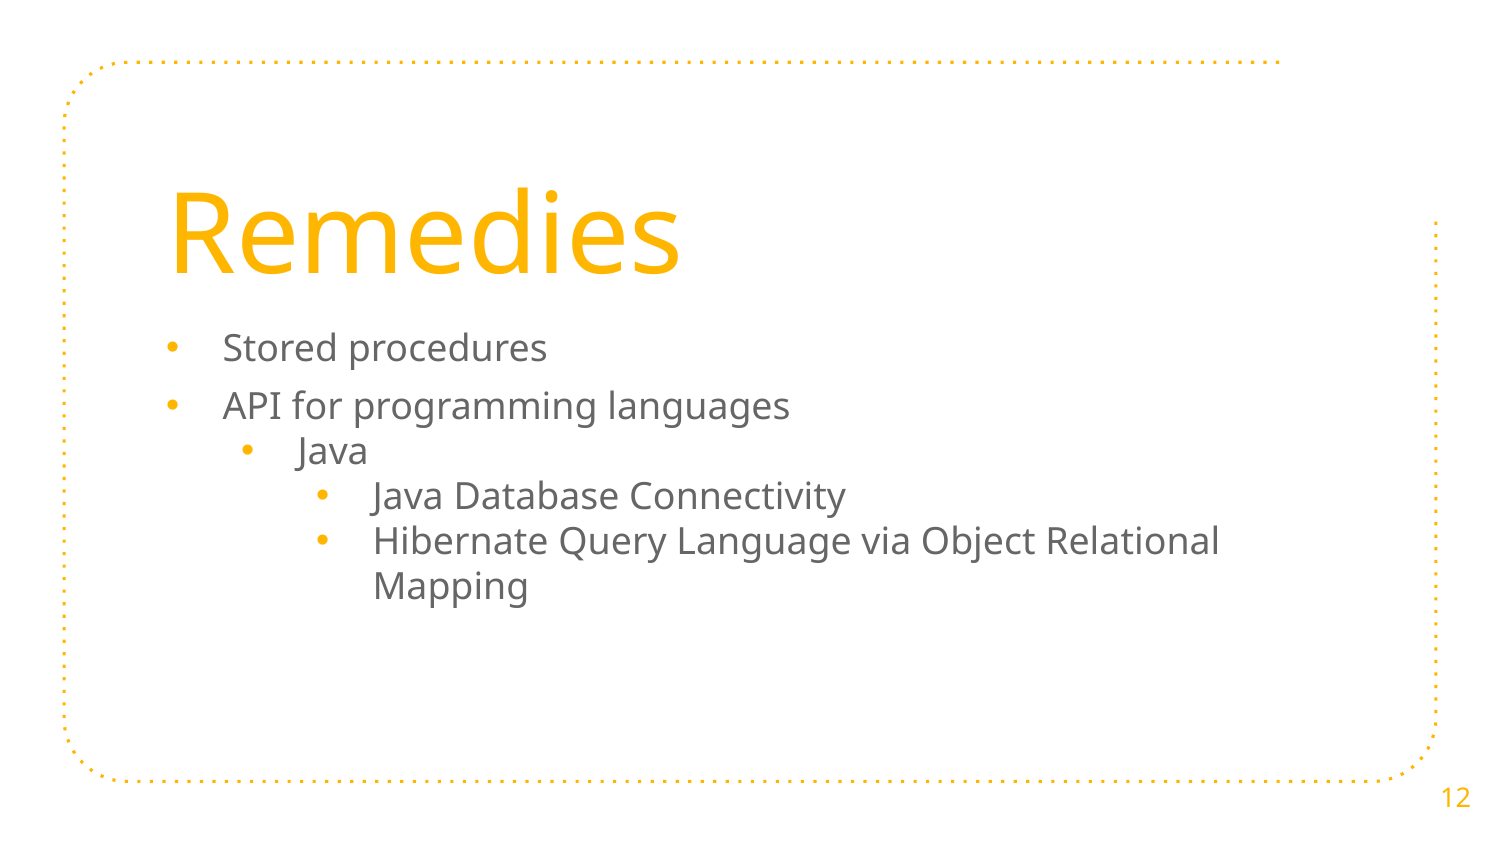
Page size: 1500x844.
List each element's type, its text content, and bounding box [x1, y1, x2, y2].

title Remedies [151, 146, 1278, 287]
list Stored procedures API for programming languages Java Java Database Connectivity Hibernate Query Language via Object Relational Mapping [151, 309, 1278, 698]
slide_number 12 [1411, 753, 1500, 844]
